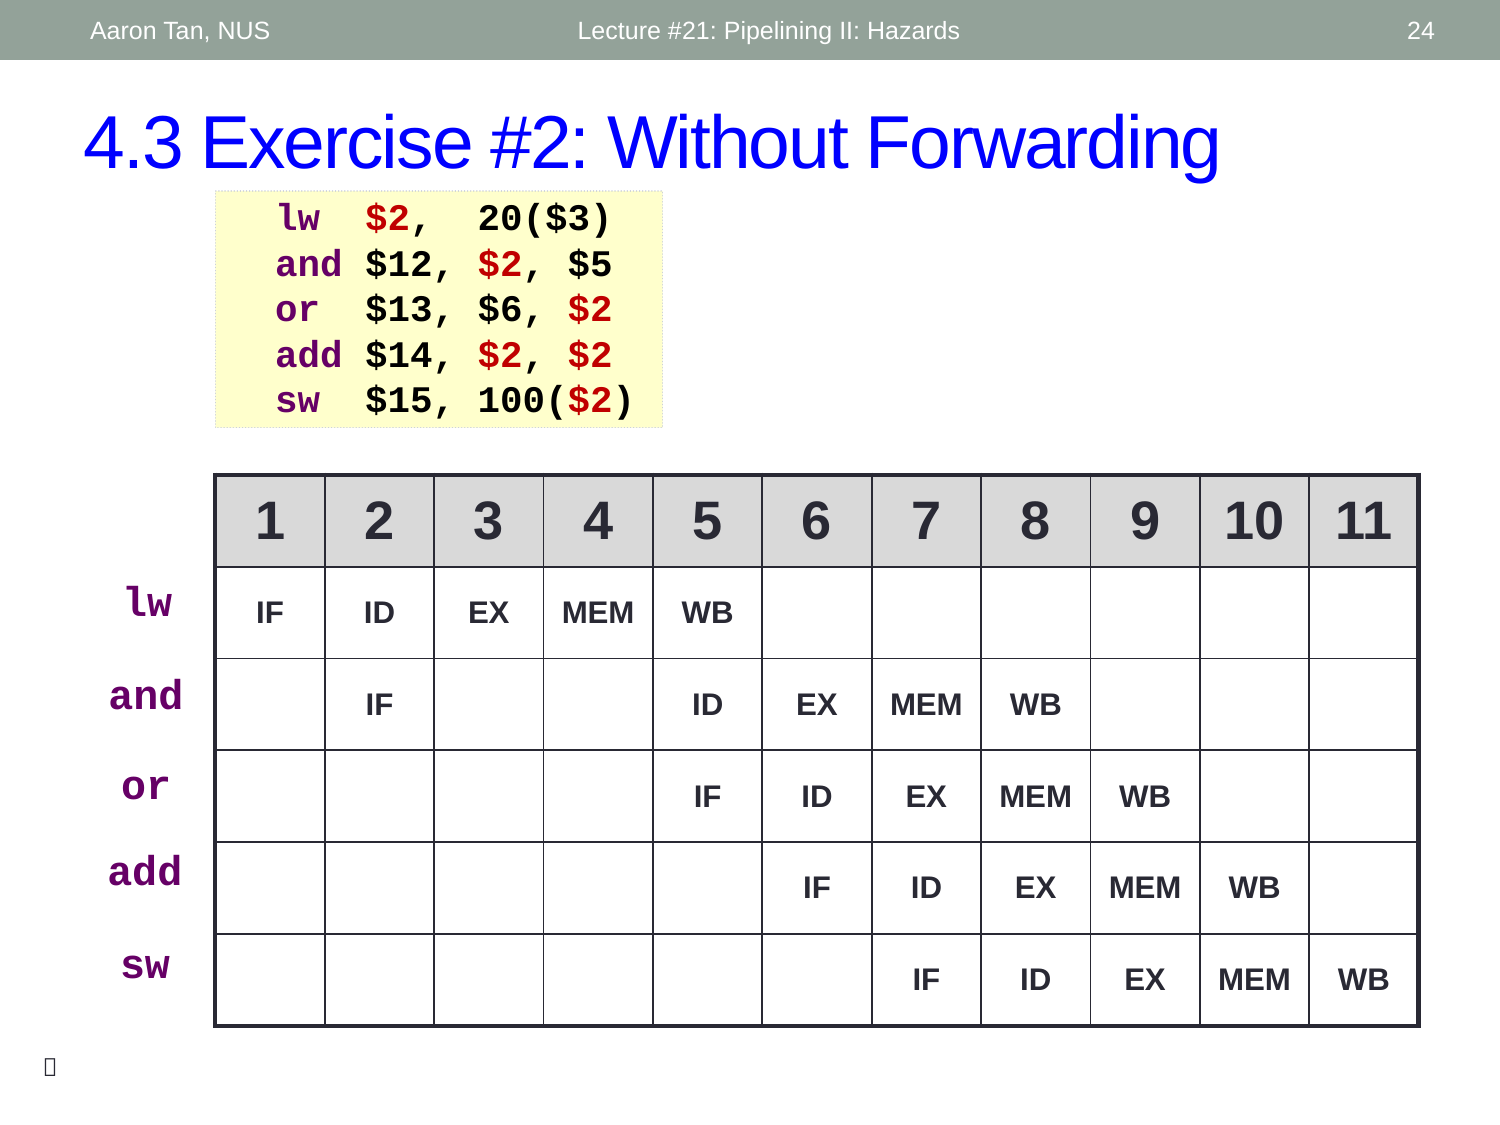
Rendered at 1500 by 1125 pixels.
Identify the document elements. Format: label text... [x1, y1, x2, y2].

footer Lecture #21: Pipelining II: Hazards [562, 3, 1238, 57]
table_cell WB [982, 659, 1090, 749]
table_header 11 [1310, 477, 1416, 566]
table_cell [1310, 843, 1416, 933]
table_cell MEM [982, 751, 1090, 841]
table_header 10 [1201, 477, 1308, 566]
table_cell [326, 751, 433, 841]
table_cell [763, 568, 871, 658]
table_cell [873, 568, 980, 658]
table_cell ID [982, 935, 1090, 1024]
table_header 6 [763, 477, 871, 566]
table_header 8 [982, 477, 1090, 566]
table_cell [217, 935, 324, 1024]
table_cell [544, 659, 652, 749]
table_cell [435, 935, 543, 1024]
table_cell ID [763, 751, 871, 841]
table_cell EX [873, 751, 980, 841]
table_header 7 [873, 477, 980, 566]
table_cell EX [763, 659, 871, 749]
table_cell ID [326, 568, 433, 658]
table_cell [1201, 568, 1308, 658]
table_cell WB [1310, 935, 1416, 1024]
table_header 5 [654, 477, 761, 566]
table_cell WB [654, 568, 761, 658]
title 4.3 Exercise #2: Without Forwarding [68, 86, 1450, 192]
table_cell [544, 751, 652, 841]
table_cell MEM [544, 568, 652, 658]
table_cell [654, 843, 761, 933]
table_cell [654, 935, 761, 1024]
table_cell [1201, 751, 1308, 841]
table_cell [1201, 659, 1308, 749]
table_cell EX [435, 568, 543, 658]
text_box lw $2, 20($3) and $12, $2, $5 or $13, $6, $2 add $14, $2, $2 sw $15, 100($2) [215, 191, 663, 428]
table_cell IF [873, 935, 980, 1024]
table_cell [217, 659, 324, 749]
table_header 2 [326, 477, 433, 566]
slide_number Aaron Tan, NUS [75, 3, 550, 57]
table_cell [1091, 659, 1199, 749]
table_cell [1310, 568, 1416, 658]
table_cell WB [1091, 751, 1199, 841]
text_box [91, 566, 200, 979]
table_cell EX [982, 843, 1090, 933]
table_header 4 [544, 477, 652, 566]
table_cell [435, 843, 543, 933]
table_cell MEM [1201, 935, 1308, 1024]
table_header 3 [435, 477, 543, 566]
table_cell [544, 843, 652, 933]
table_cell [217, 751, 324, 841]
table_cell ID [873, 843, 980, 933]
table_cell WB [1201, 843, 1308, 933]
table_cell [435, 751, 543, 841]
table_cell [326, 843, 433, 933]
table_cell MEM [873, 659, 980, 749]
table_cell [763, 935, 871, 1024]
table_cell [1310, 751, 1416, 841]
slide_number 24 [1308, 3, 1450, 57]
table_cell EX [1091, 935, 1199, 1024]
table_cell IF [654, 751, 761, 841]
table_cell [217, 843, 324, 933]
table_cell IF [763, 843, 871, 933]
table_cell [1091, 568, 1199, 658]
table_cell ID [654, 659, 761, 749]
table_cell [1310, 659, 1416, 749]
table_cell [544, 935, 652, 1024]
table_cell [982, 568, 1090, 658]
table_cell MEM [1091, 843, 1199, 933]
table_cell IF [326, 659, 433, 749]
table_cell [435, 659, 543, 749]
table_header 1 [217, 477, 324, 566]
table_header 9 [1091, 477, 1199, 566]
table_cell IF [217, 568, 324, 658]
table_cell [326, 935, 433, 1024]
text_box  [24, 1050, 75, 1083]
